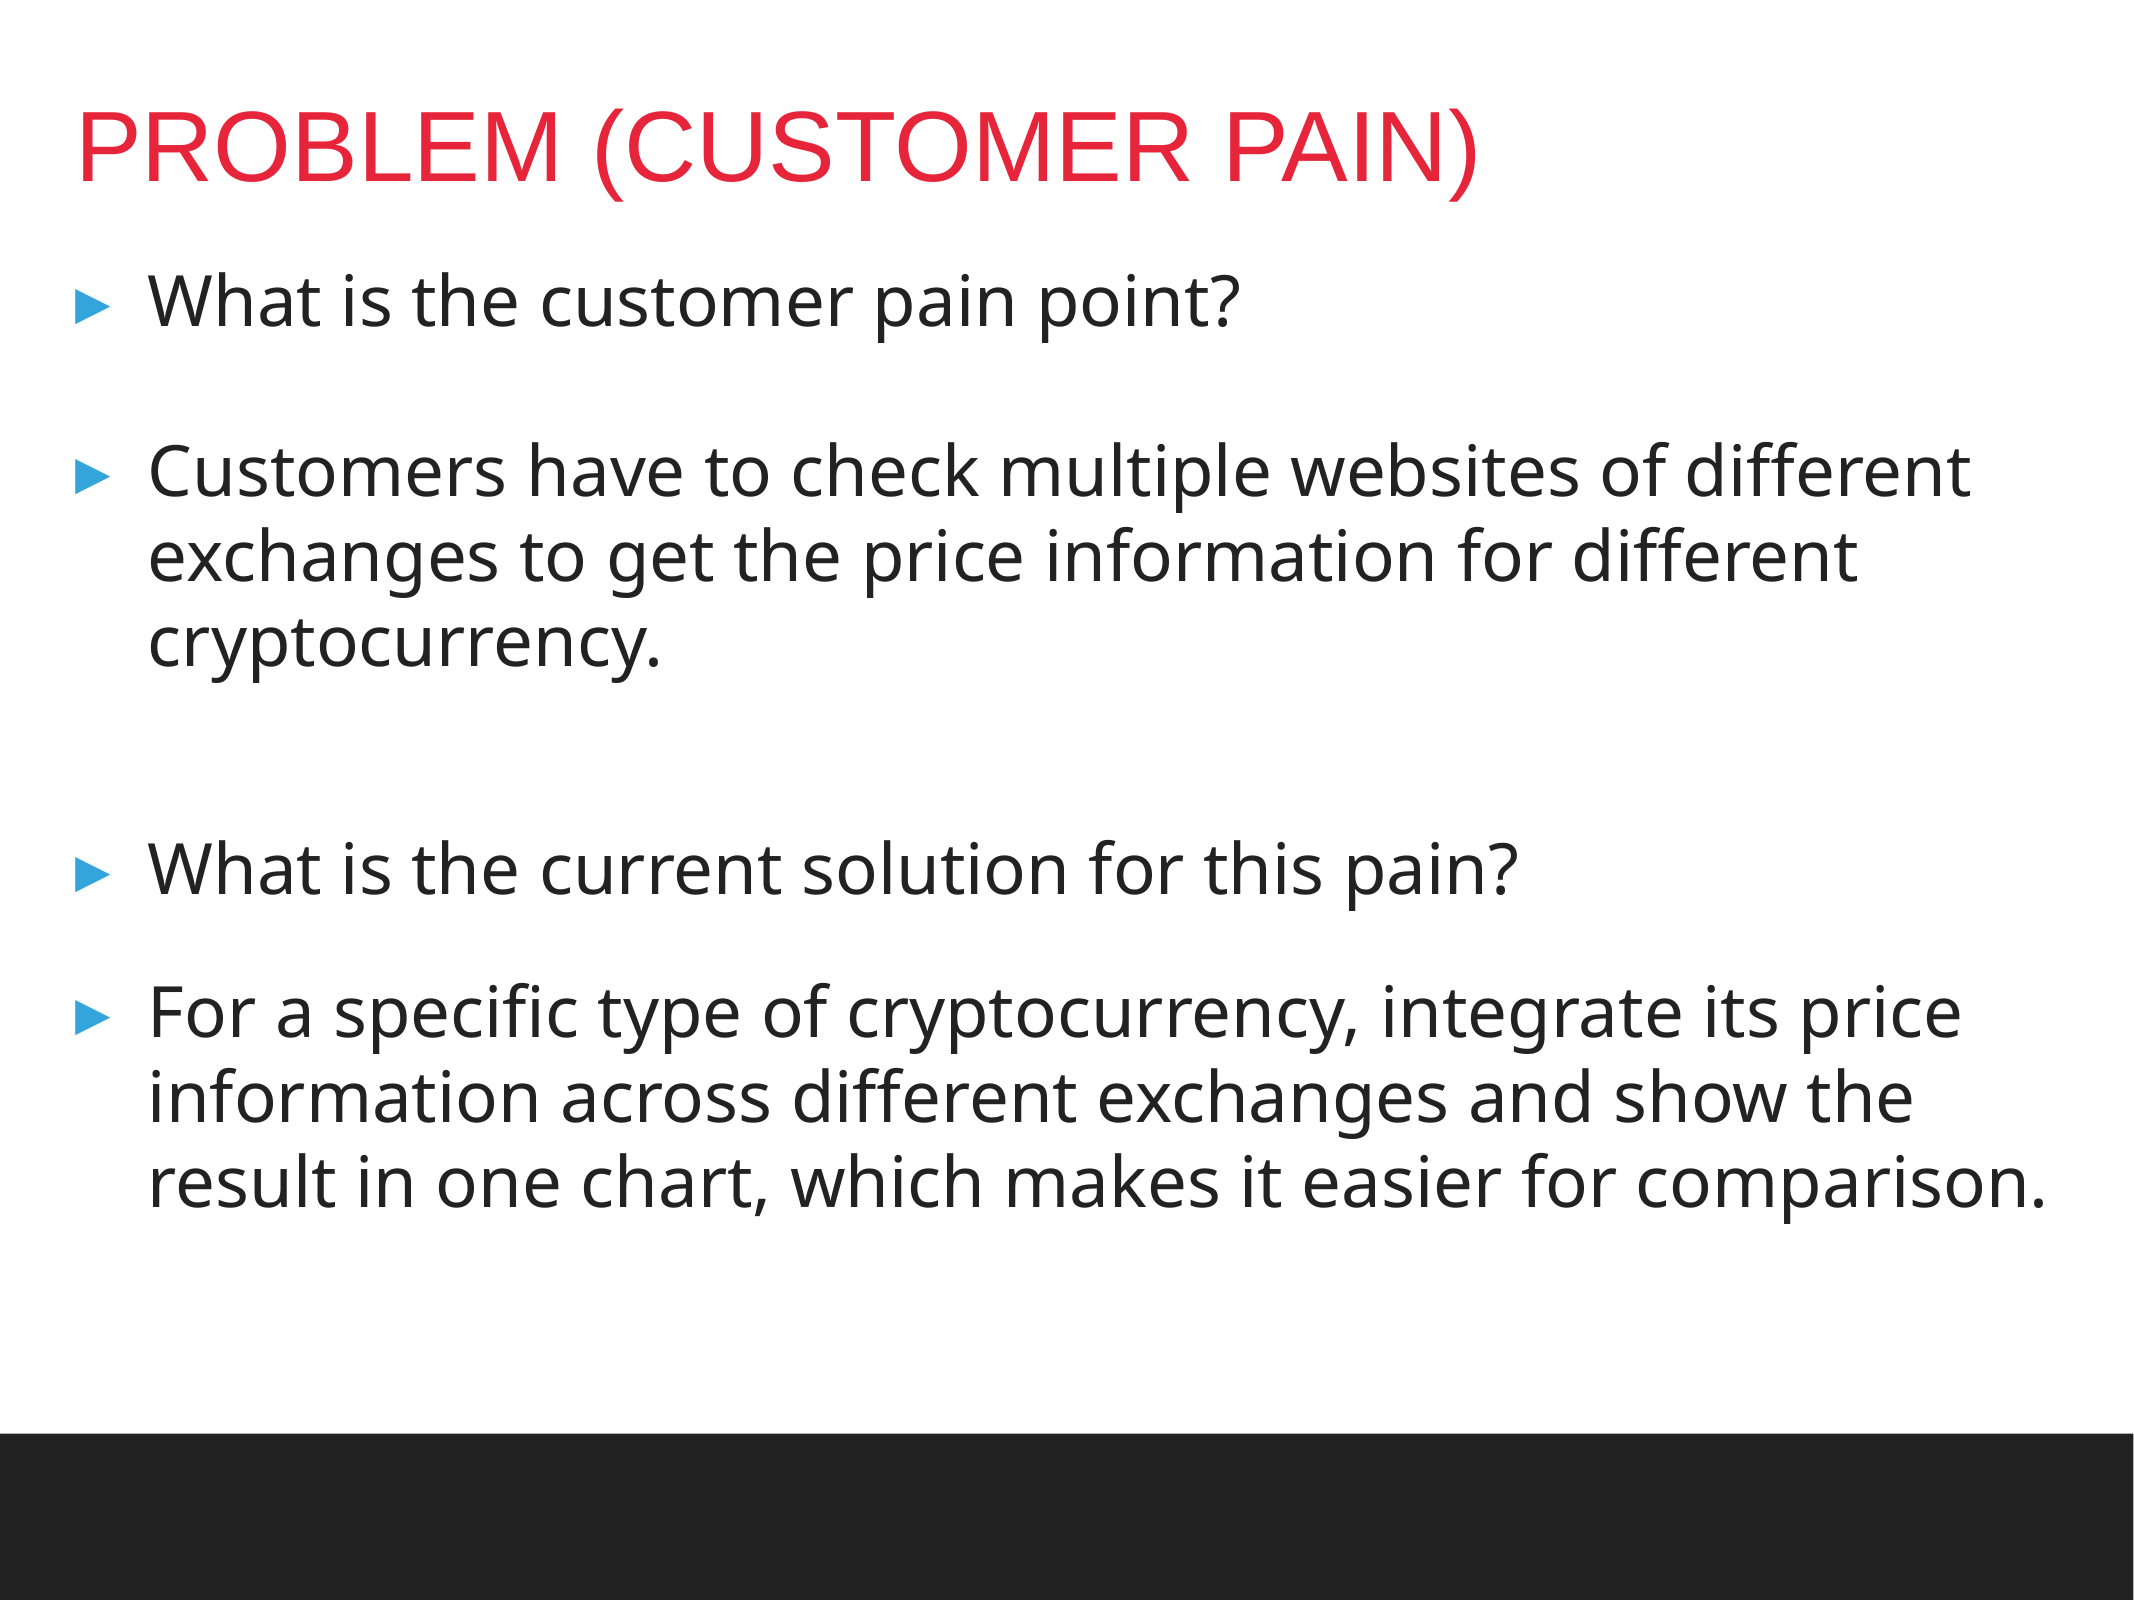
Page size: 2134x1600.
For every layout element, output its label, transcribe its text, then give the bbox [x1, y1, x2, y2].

title PROBLEM (CUSTOMER PAIN) [66, 96, 2067, 216]
list What is the customer pain point? Customers have to check multiple websites of different exchanges to get the price information for different cryptocurrency. What is the current solution for this pain? For a specific type of cryptocurrency, integrate its price information across different exchanges and show the result in one chart, which makes it easier for comparison. [66, 247, 2067, 1250]
